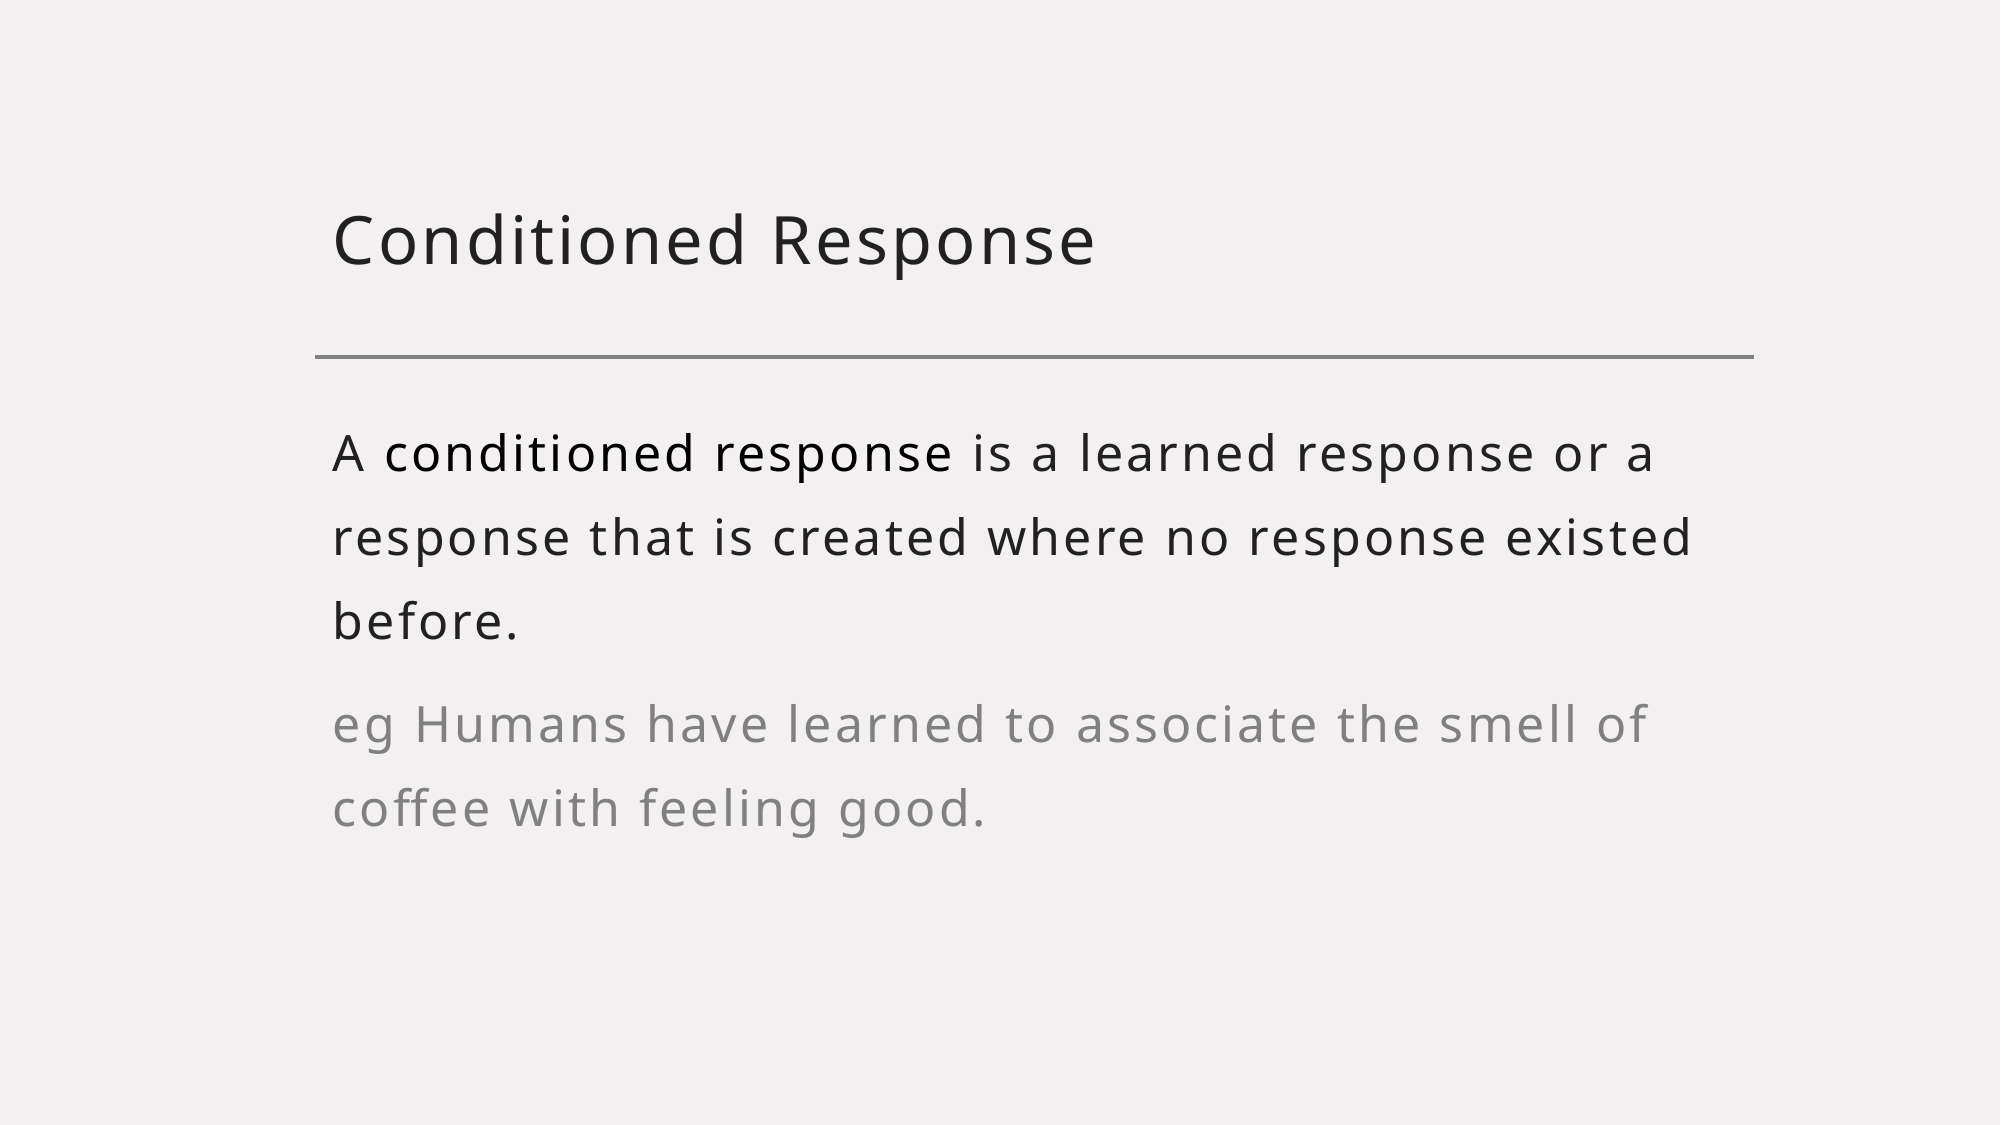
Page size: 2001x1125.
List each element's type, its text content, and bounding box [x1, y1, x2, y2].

list A conditioned response is a learned response or a response that is created where no response existed before. eg Humans have learned to associate the smell of coffee with feeling good. [315, 379, 1754, 979]
title Conditioned Response [315, 72, 1754, 294]
